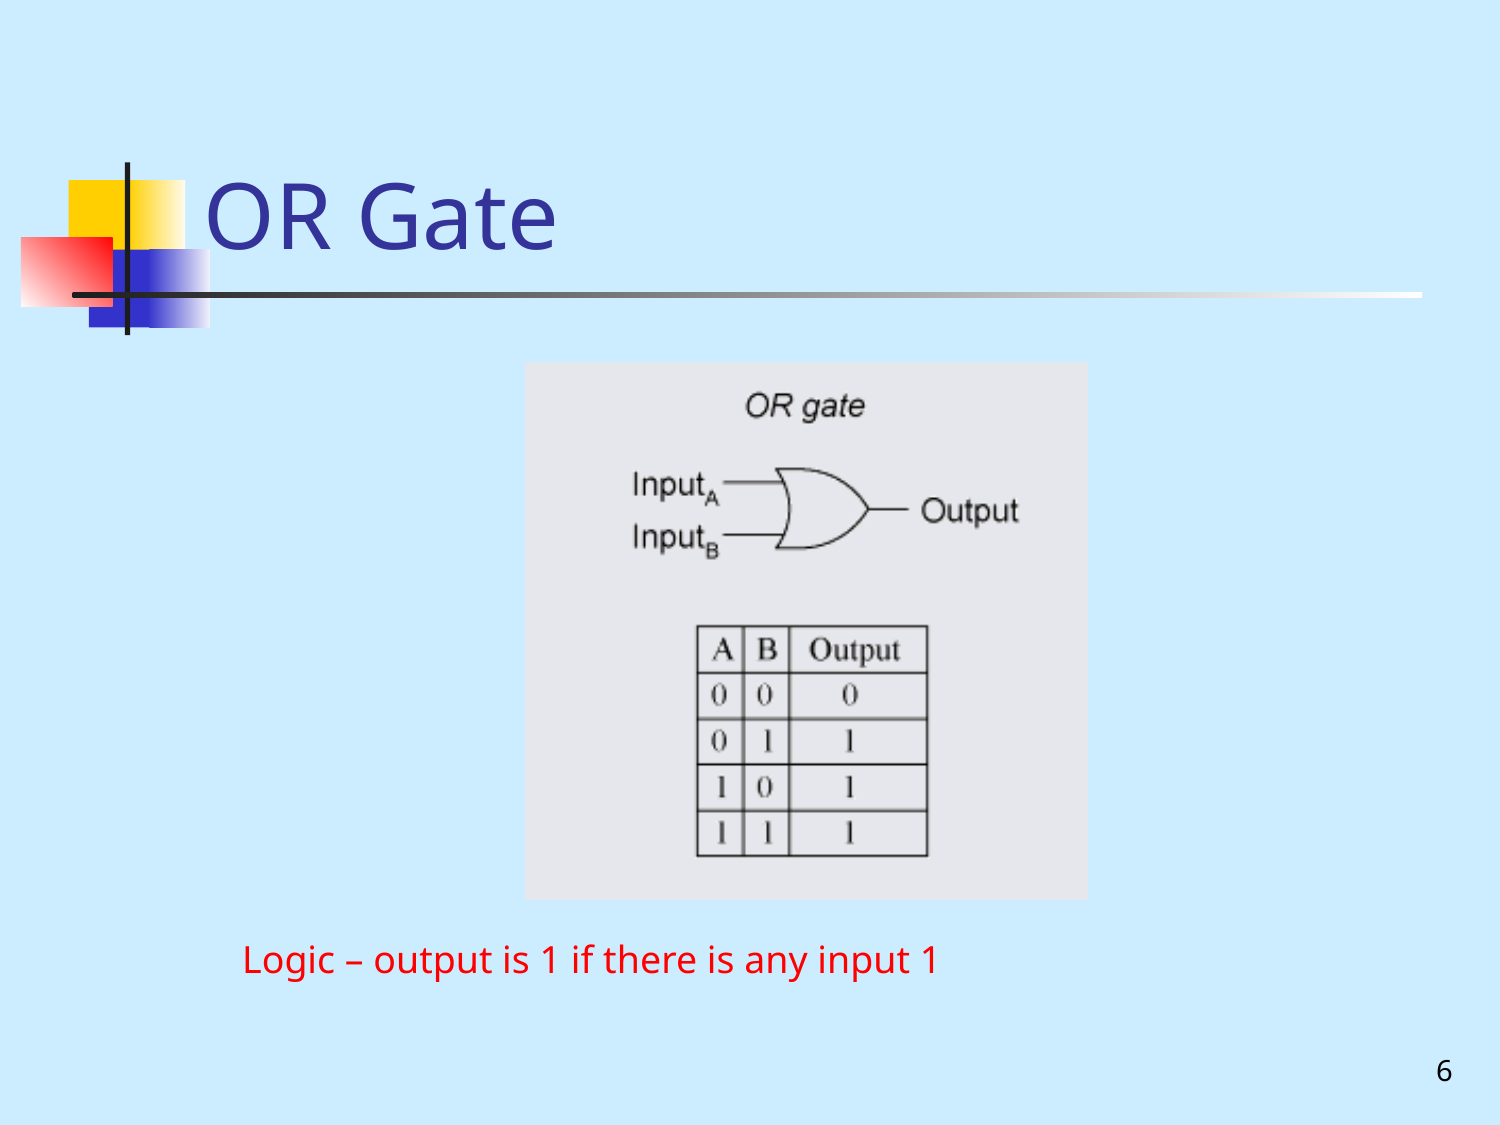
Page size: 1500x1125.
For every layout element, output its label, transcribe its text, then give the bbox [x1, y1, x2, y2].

slide_number 6 [1154, 1023, 1468, 1100]
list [524, 362, 1089, 901]
title OR Gate [188, 34, 1468, 276]
text_box Logic – output is 1 if there is any input 1 [227, 937, 957, 989]
